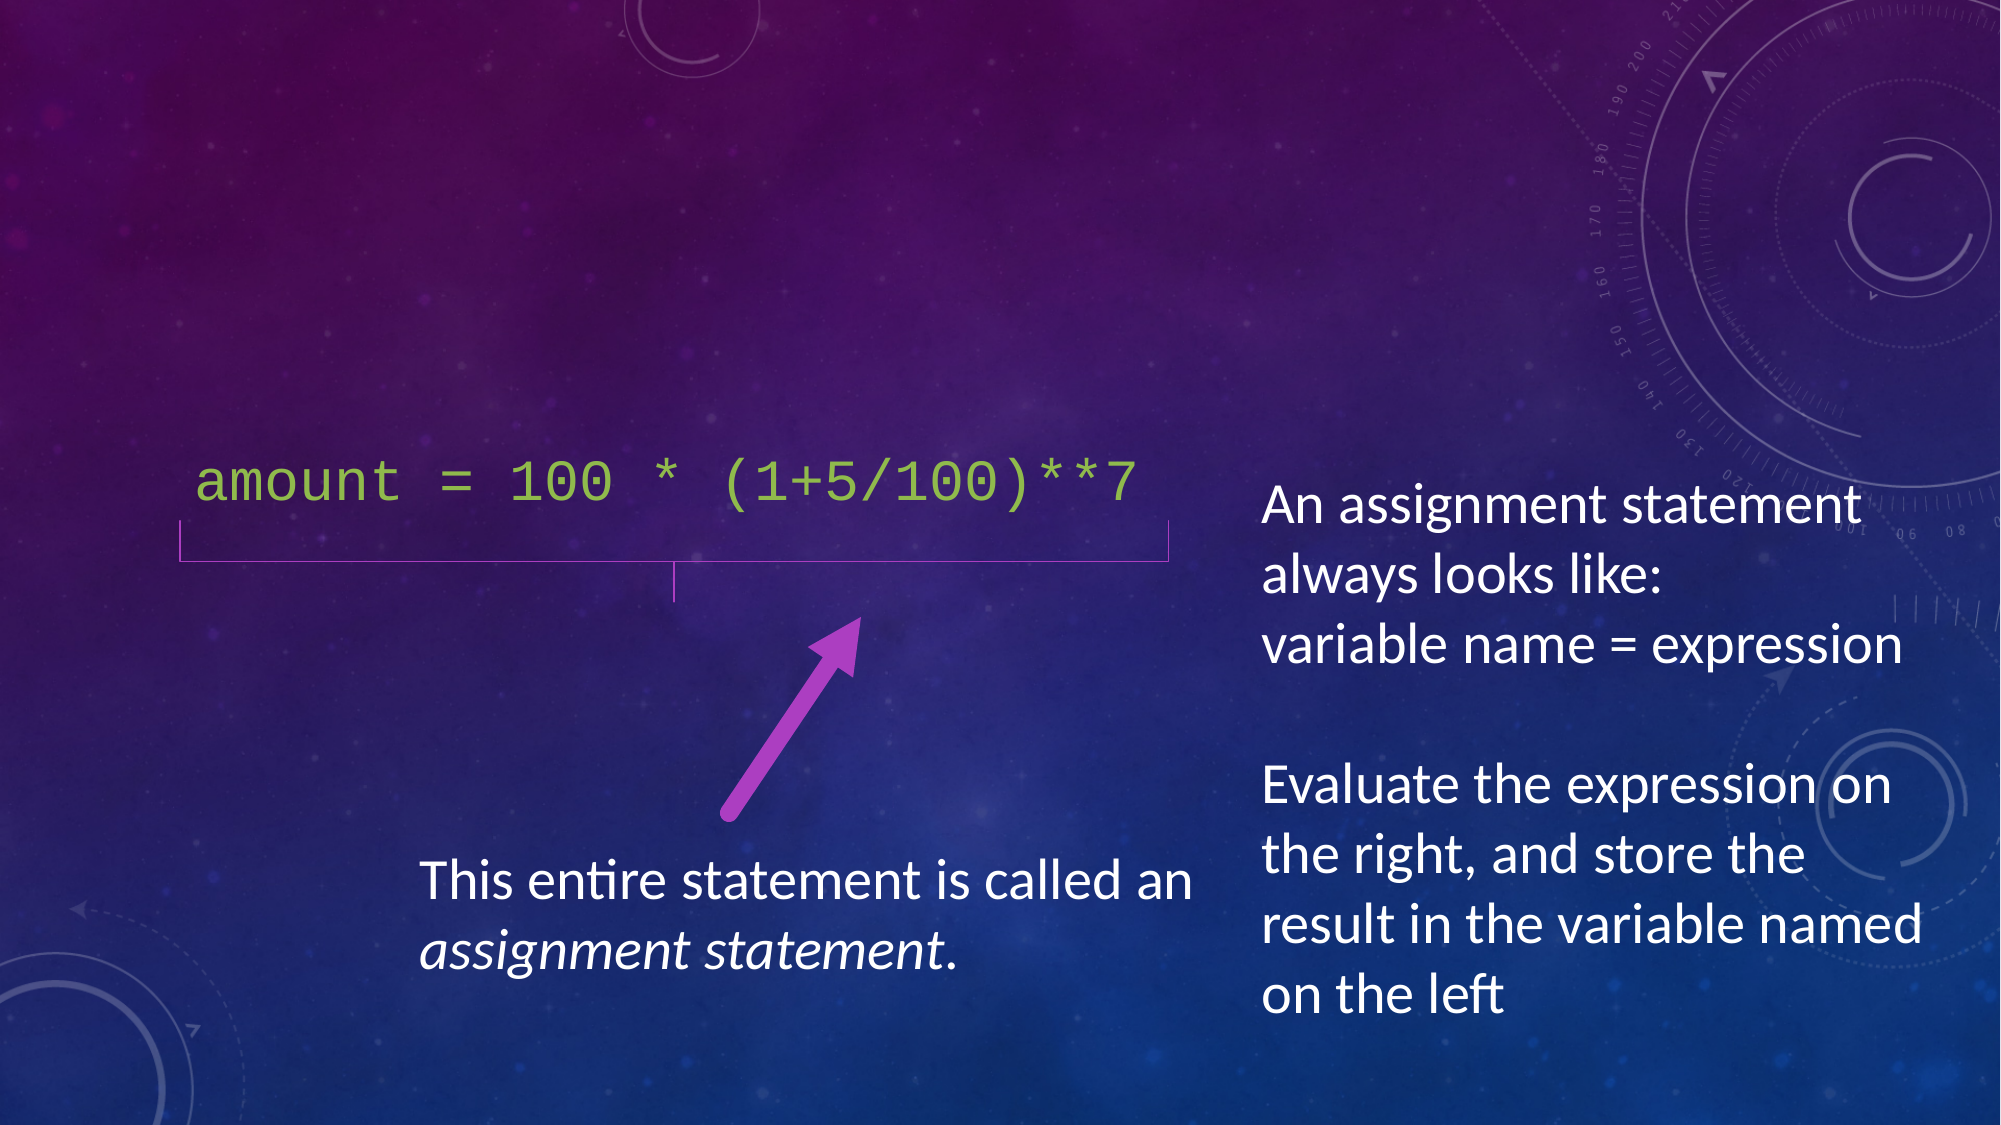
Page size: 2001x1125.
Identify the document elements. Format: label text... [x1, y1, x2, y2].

text_box An assignment statement always looks like: variable name = expression Evaluate the expression on the right, and store the result in the variable named on the left [1246, 457, 1958, 1033]
text_box This entire statement is called an assignment statement. [405, 834, 1246, 989]
text_box amount = 100 * (1+5/100)**7 [180, 435, 1398, 520]
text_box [728, 616, 862, 814]
picture [0, 0, 2001, 1125]
text_box [179, 520, 1169, 603]
